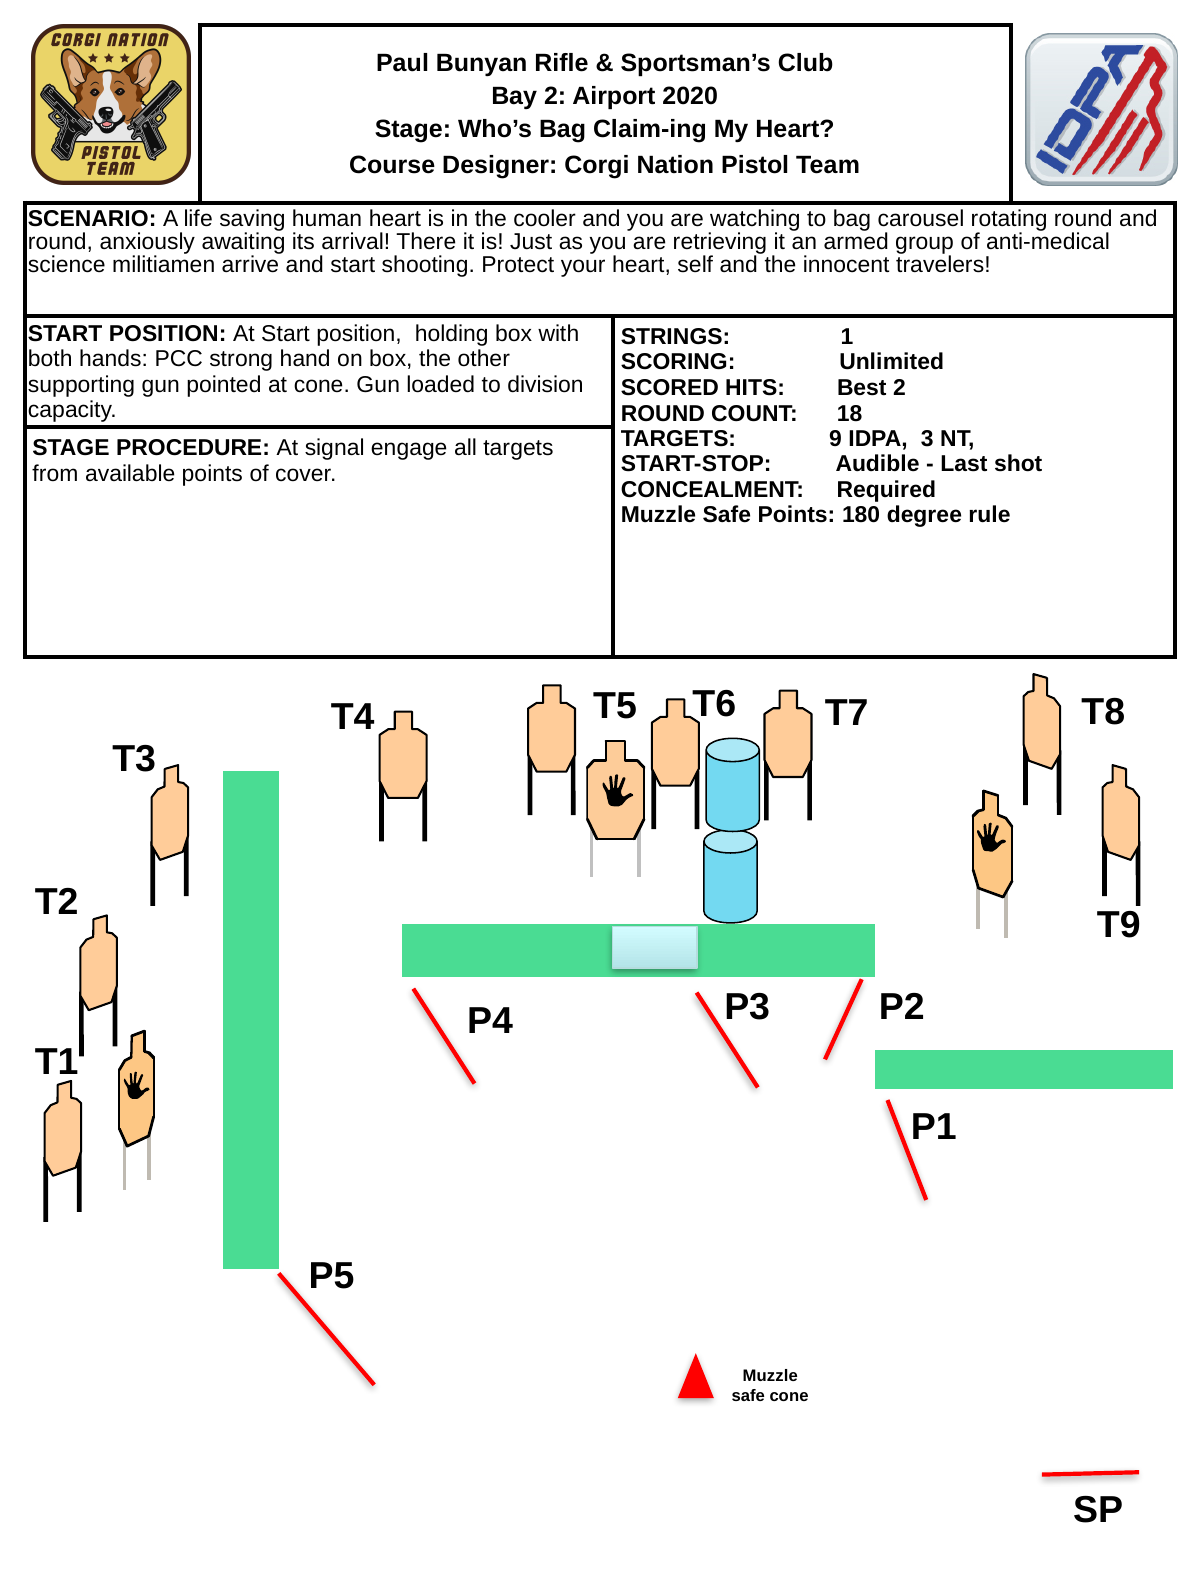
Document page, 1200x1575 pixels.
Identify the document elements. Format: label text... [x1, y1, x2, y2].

text_box P2 [864, 974, 952, 1035]
table_cell STAGE PROCEDURE: At signal engage all targets from available points of cover. [27, 429, 611, 655]
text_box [696, 992, 759, 1088]
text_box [1023, 673, 1061, 816]
text_box T3 [97, 726, 186, 786]
text_box T9 [1082, 893, 1170, 953]
text_box [706, 738, 759, 832]
text_box T5 [578, 673, 666, 734]
text_box T6 [677, 671, 766, 732]
table_cell STRINGS: 1 SCORING: Unlimited SCORED HITS: Best 2 ROUND COUNT: 18 TARGETS: 9 IDPA, 3 NT, START-STOP: Audible - Last shot CONCEALMENT: Required Muzzle Safe Points: 180 degree rule [615, 318, 1173, 655]
text_box [402, 924, 875, 977]
picture [1024, 32, 1179, 187]
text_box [151, 764, 189, 907]
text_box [824, 978, 862, 1060]
text_box P1 [895, 1094, 984, 1155]
table_header [1013, 25, 1175, 201]
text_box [80, 915, 118, 1057]
text_box Muzzle safe cone [713, 1356, 827, 1412]
text_box T7 [810, 680, 898, 741]
text_box [677, 1352, 713, 1400]
picture [971, 789, 1014, 939]
text_box P4 [476, 988, 540, 1049]
text_box P5 [293, 1244, 382, 1304]
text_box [764, 690, 812, 821]
text_box [612, 926, 698, 969]
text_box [527, 685, 576, 816]
text_box T1 [20, 1030, 108, 1090]
text_box T2 [20, 870, 108, 930]
picture [117, 1028, 156, 1191]
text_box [1102, 764, 1140, 907]
text_box [875, 1050, 1173, 1089]
text_box P3 [709, 974, 798, 1035]
text_box T8 [1066, 679, 1155, 740]
text_box [223, 771, 279, 1269]
picture [586, 740, 646, 879]
picture [30, 24, 192, 185]
table_cell START POSITION: At Start position, holding box with both hands: PCC strong hand on box, the other supporting gun pointed at cone. Gun loaded to division capacity. [27, 318, 611, 425]
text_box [651, 699, 700, 830]
table_header Paul Bunyan Rifle & Sportsman’s Club Bay 2: Airport 2020 Stage: Who’s Bag Claim-ing My Heart? Course Designer: Corgi Nation Pistol Team [202, 27, 1009, 201]
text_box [278, 1273, 375, 1385]
text_box [703, 831, 758, 923]
table_header [25, 25, 198, 201]
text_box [887, 1099, 927, 1201]
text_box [1041, 1471, 1173, 1539]
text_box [379, 711, 427, 842]
text_box T4 [316, 684, 404, 745]
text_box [413, 988, 475, 1084]
table_cell SCENARIO: A life saving human heart is in the cooler and you are watching to bag carousel rotating round and round, anxiously awaiting its arrival! There it is! Just as you are retrieving it an armed group of anti-medical science militiamen arrive and start shooting. Protect your heart, self and the innocent travelers! [27, 205, 1173, 314]
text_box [44, 1080, 82, 1222]
